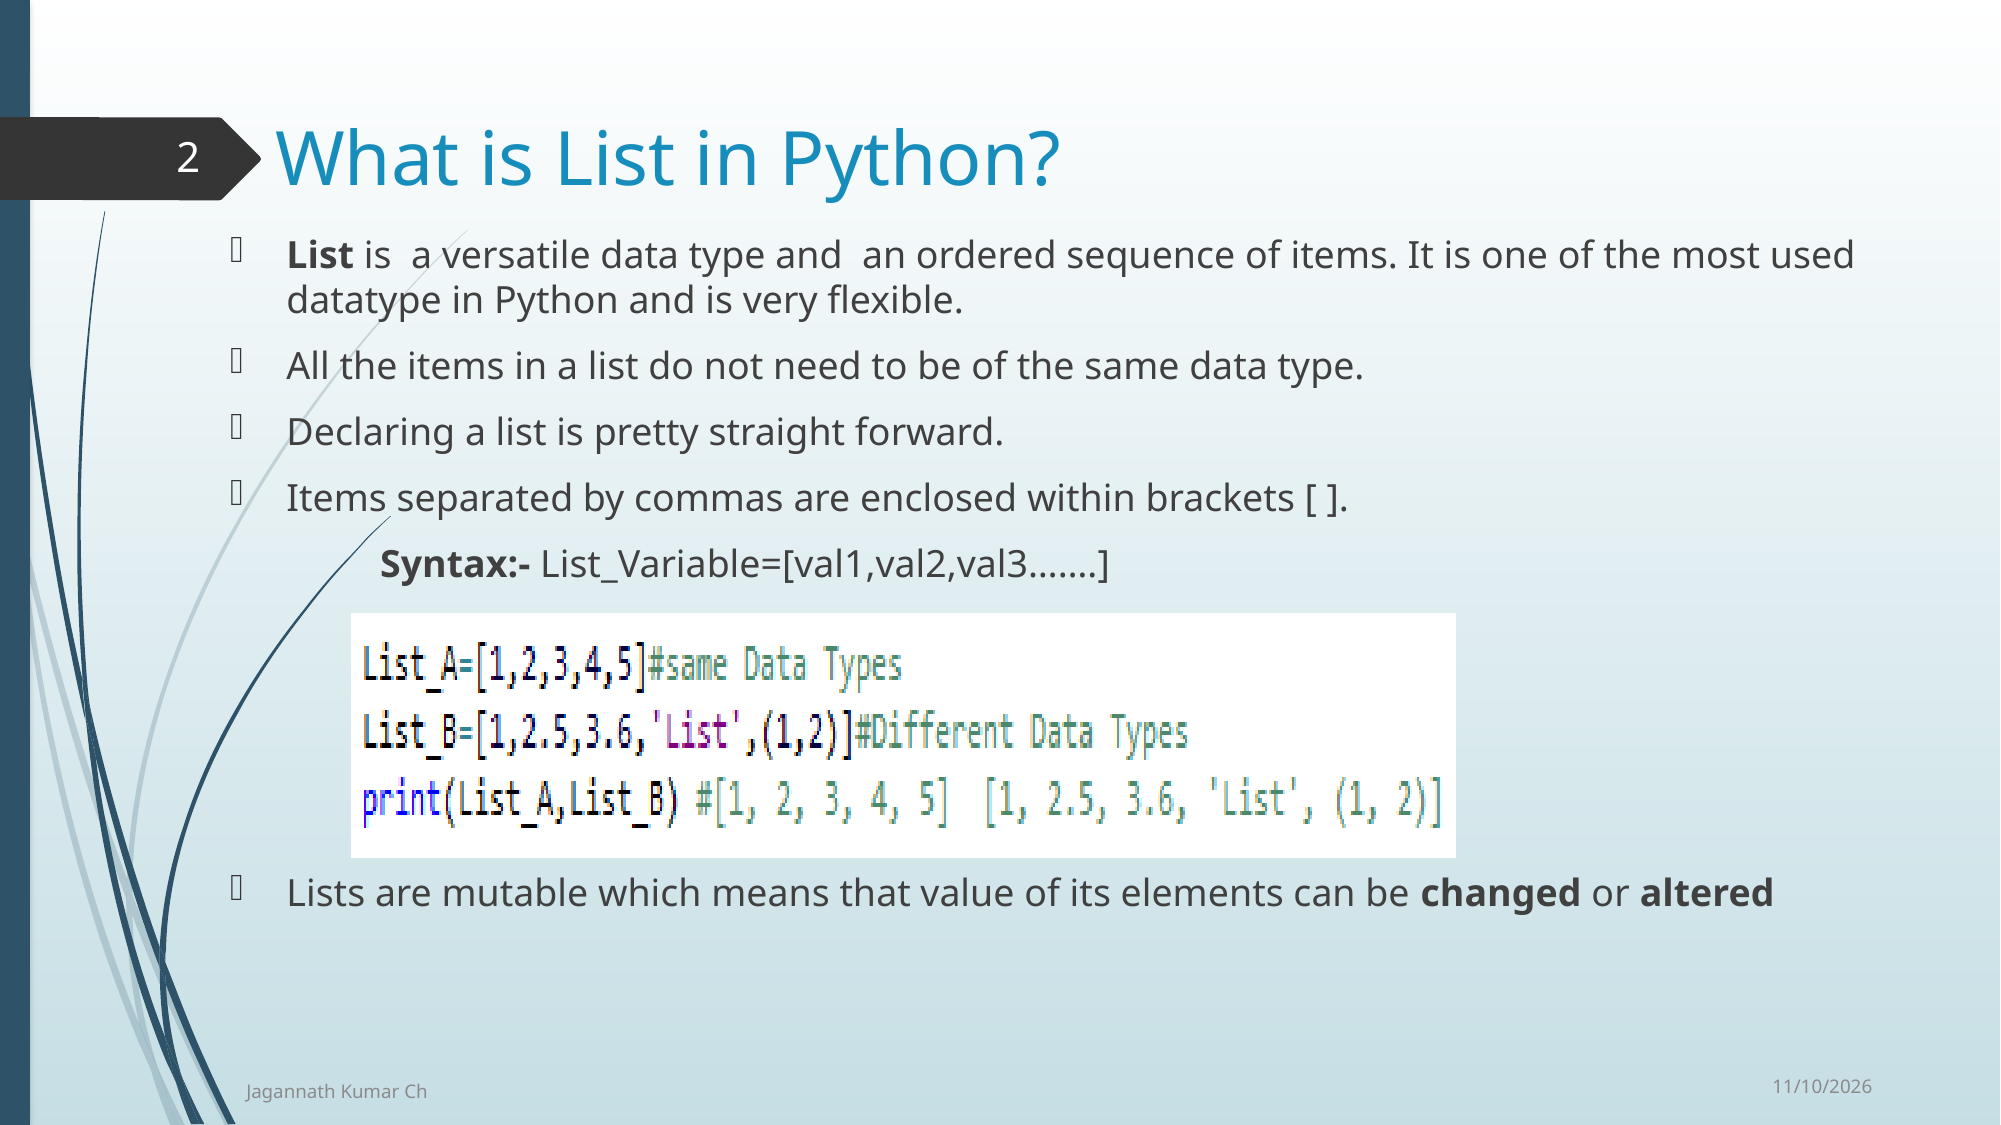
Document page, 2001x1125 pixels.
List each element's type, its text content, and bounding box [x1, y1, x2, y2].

title What is List in Python? [259, 102, 1888, 223]
list List is a versatile data type and an ordered sequence of items. It is one of the most used datatype in Python and is very flexible. All the items in a list do not need to be of the same data type. Declaring a list is pretty straight forward. Items separated by commas are enclosed within brackets [ ]. Syntax:- List_Variable=[val1,val2,val3…….] Lists are mutable which means that value of its elements can be changed or altered [215, 223, 1888, 1058]
footer Jagannath Kumar Ch [231, 1062, 1482, 1123]
picture [351, 613, 1456, 858]
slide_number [1699, 1057, 1888, 1119]
slide_number 2 [87, 129, 216, 190]
